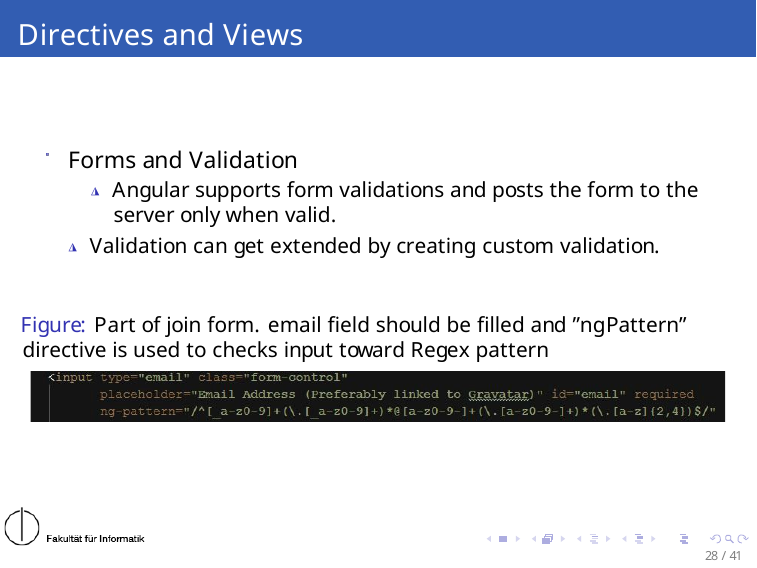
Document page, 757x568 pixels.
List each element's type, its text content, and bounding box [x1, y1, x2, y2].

title Directives and Views [15, 16, 741, 112]
text_box [0, 0, 756, 58]
picture [0, 489, 149, 556]
text_box Forms and Validation ◮ Angular supports form validations and posts the form to the server only when valid. ◮ Validation can get extended by creating custom validation. Figure: Part of join form. email field should be filled and ”ngPattern” directive is used to checks input toward Regex pattern [20, 145, 736, 362]
text_box [30, 371, 726, 422]
slide_number 28 / 41 [701, 548, 745, 568]
